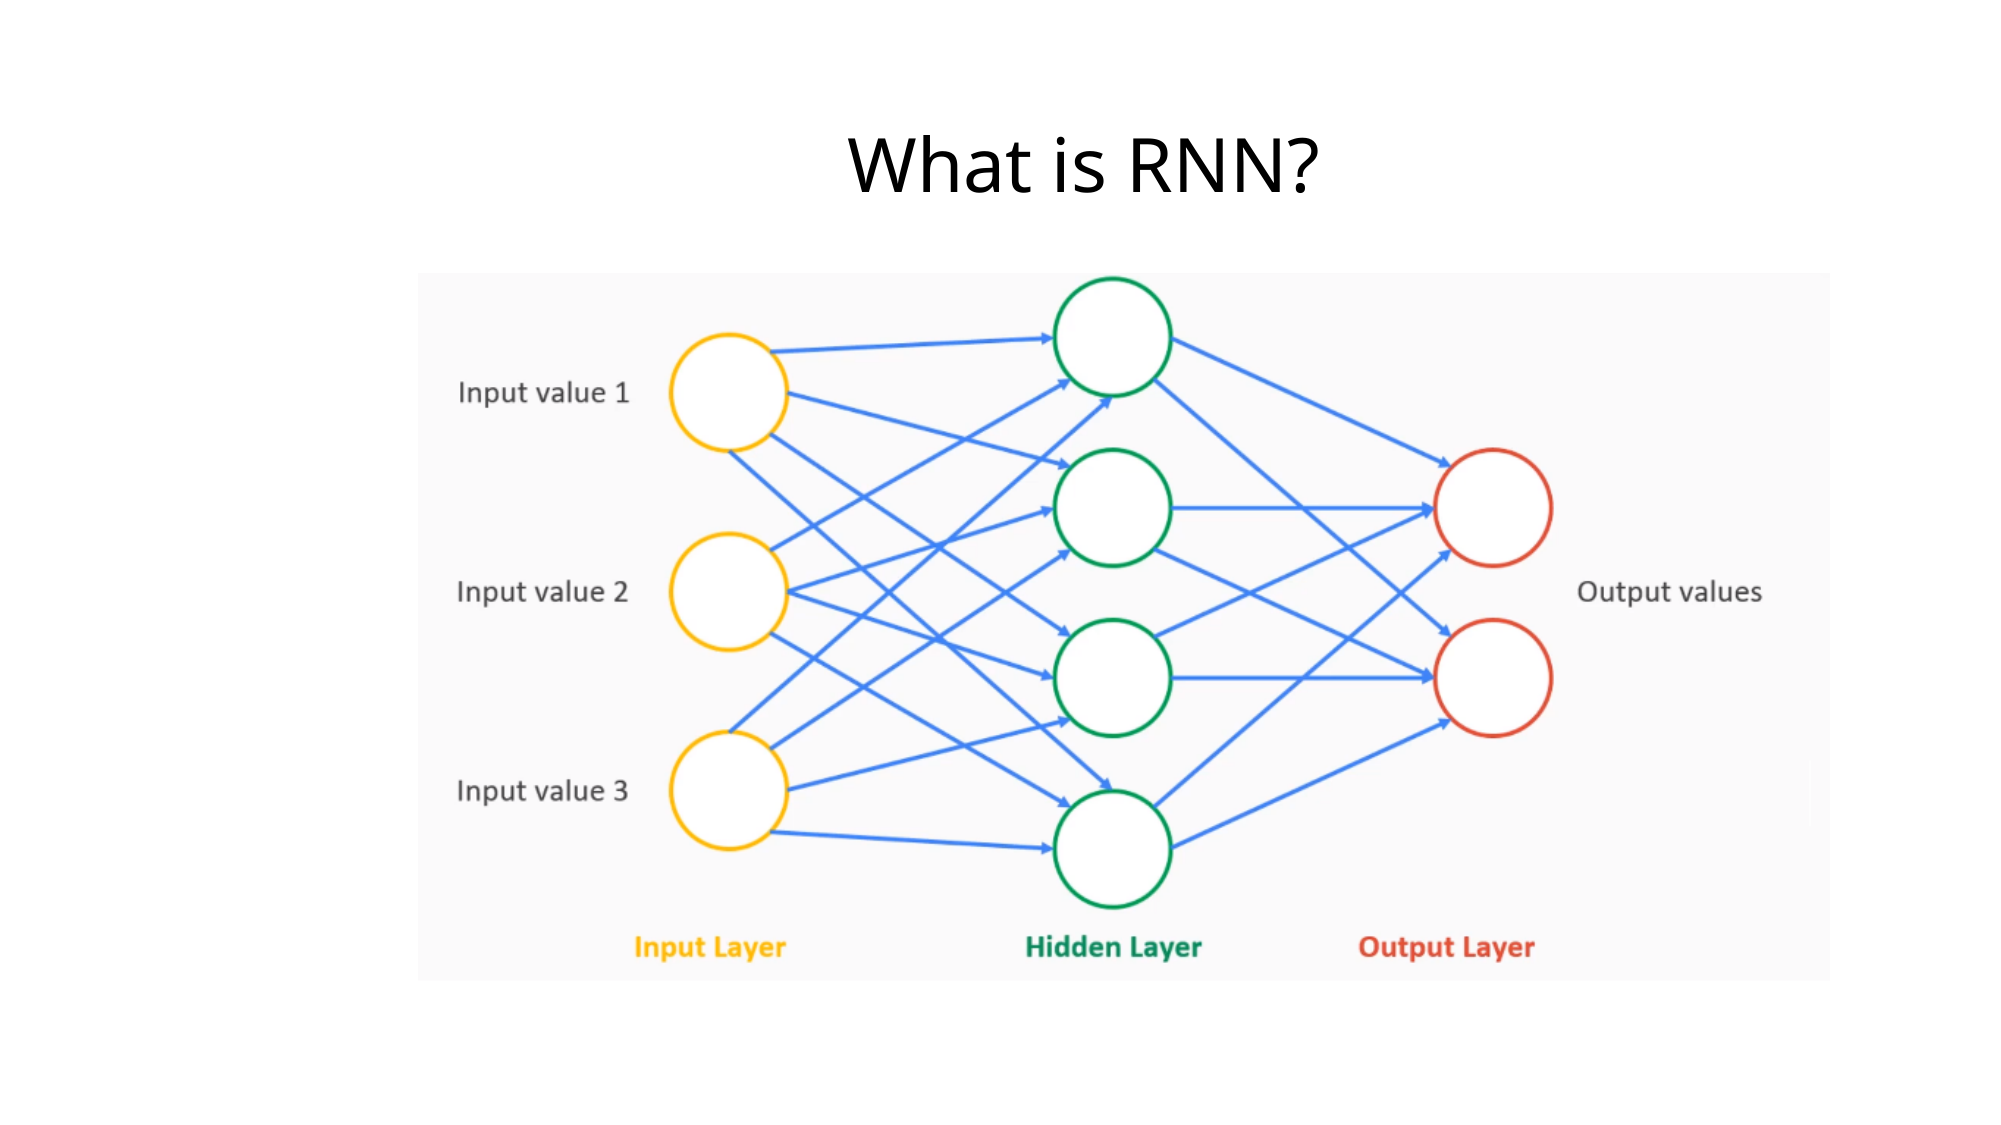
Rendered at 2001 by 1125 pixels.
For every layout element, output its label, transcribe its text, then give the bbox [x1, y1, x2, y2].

picture [418, 273, 1830, 988]
title What is RNN? [249, 31, 1918, 217]
